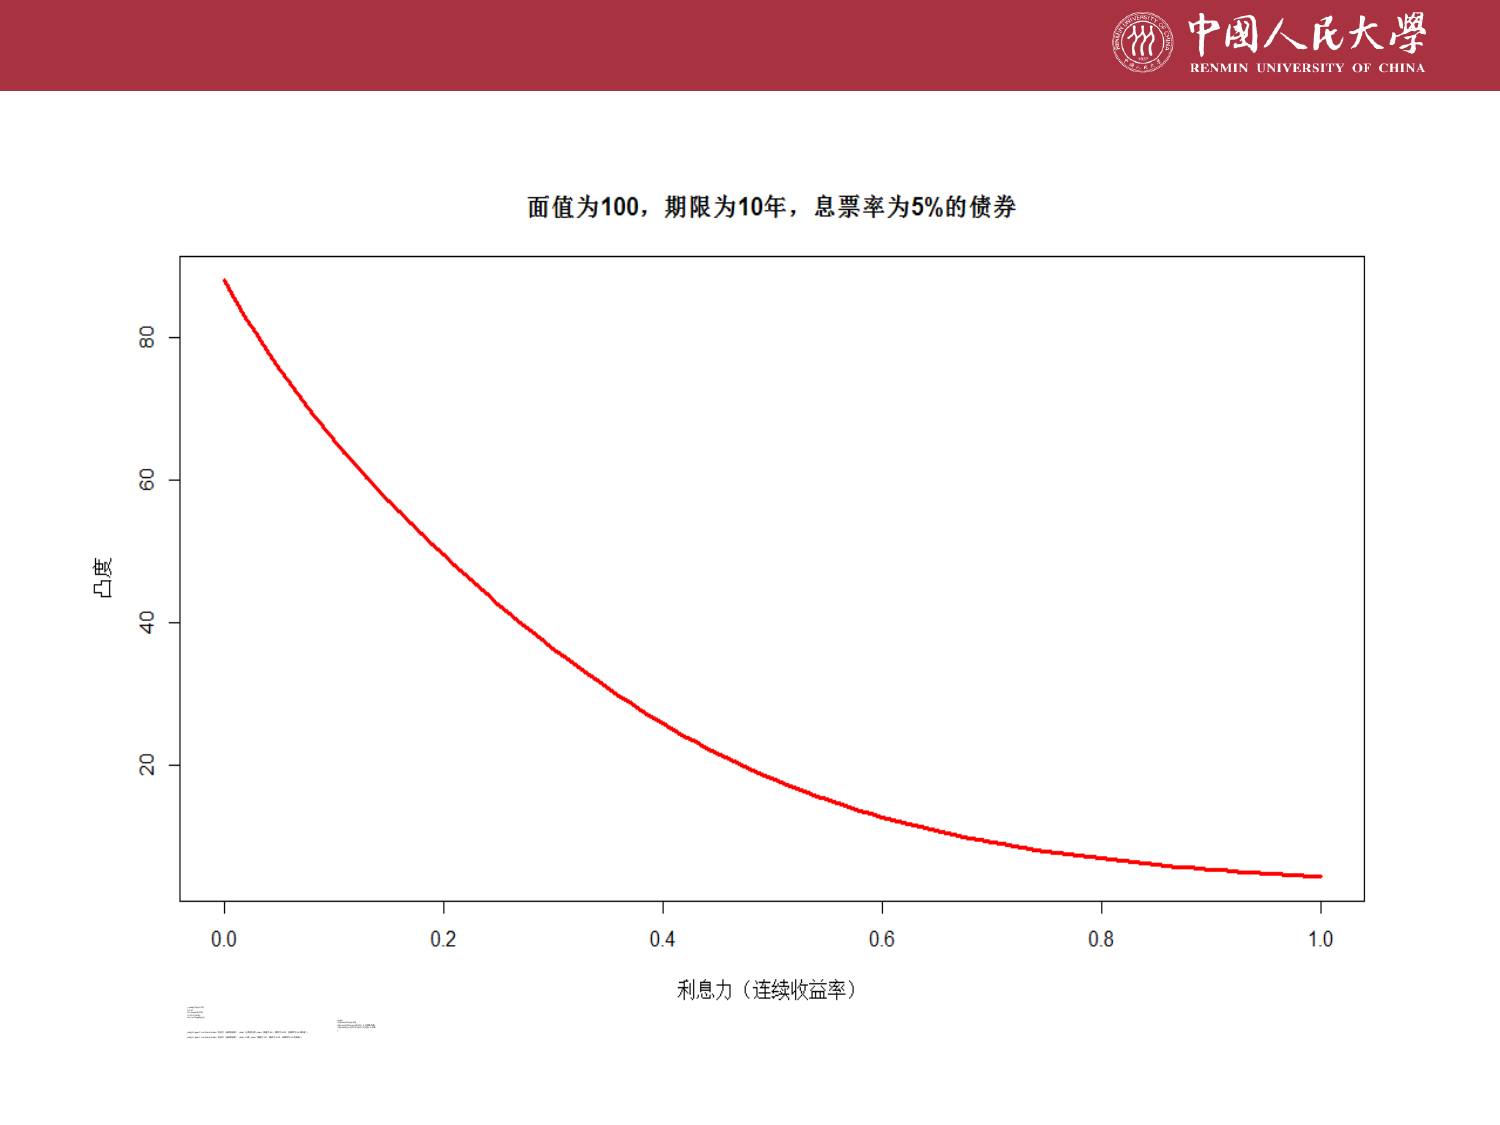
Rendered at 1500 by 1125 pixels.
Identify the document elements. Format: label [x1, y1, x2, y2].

picture [88, 154, 1412, 1029]
picture [0, 0, 1500, 91]
text_box [172, 1037, 391, 1047]
